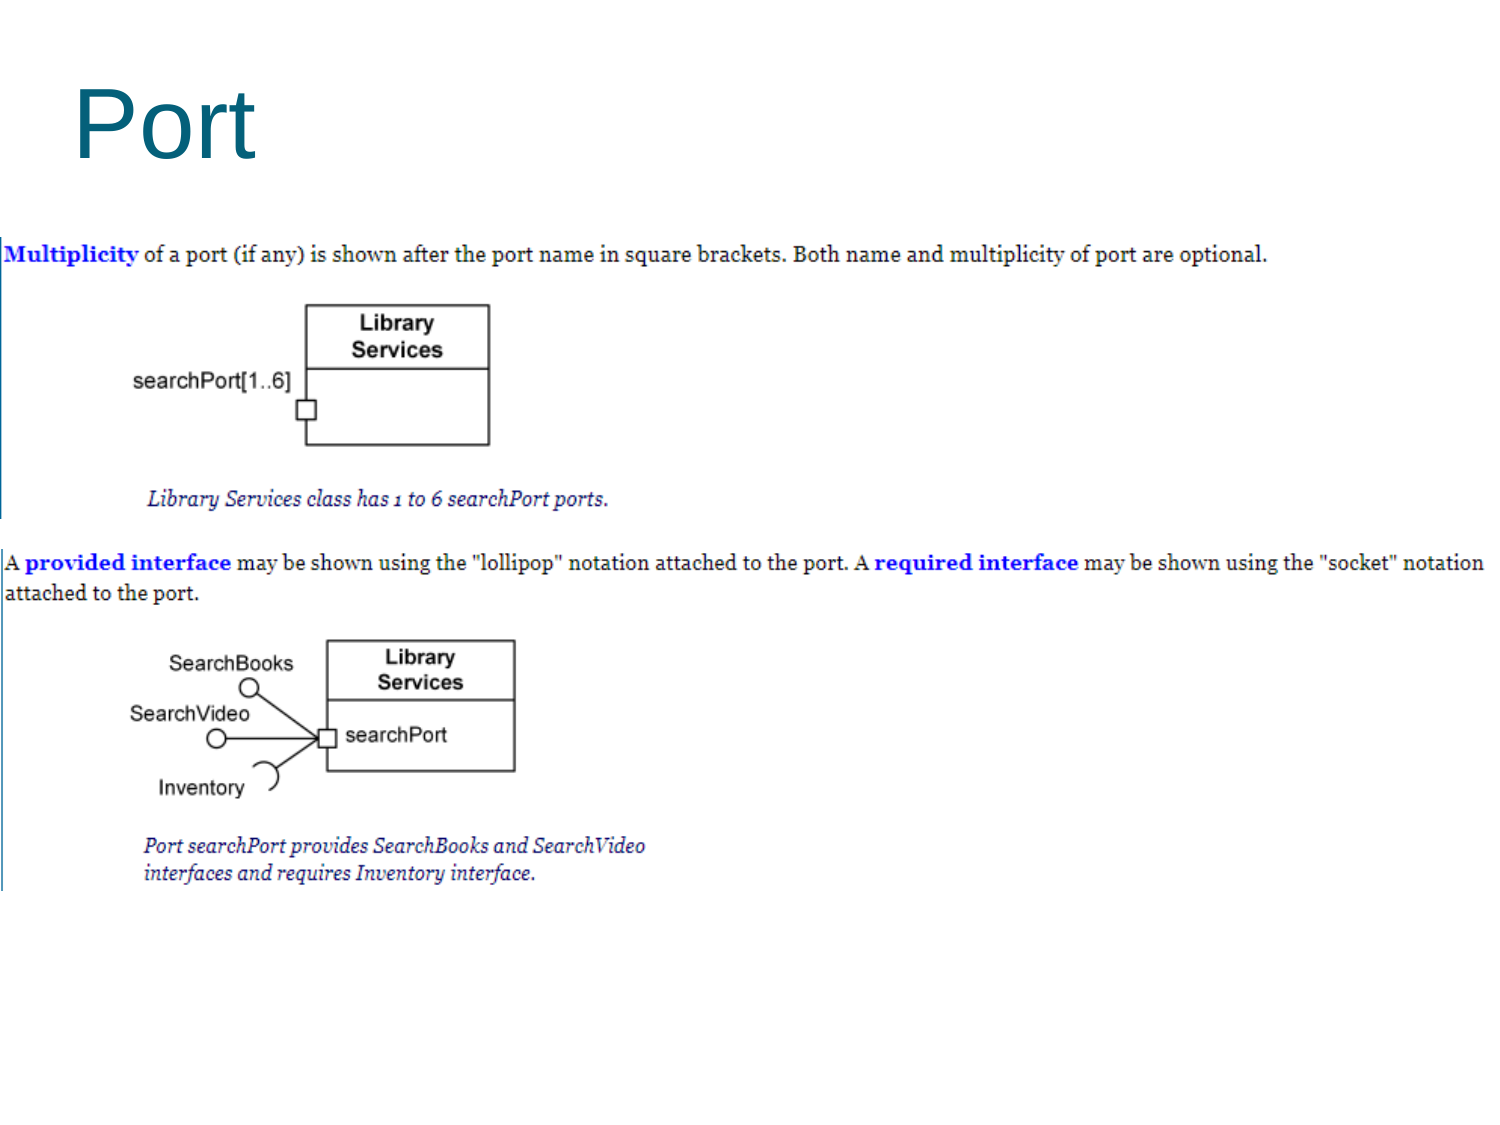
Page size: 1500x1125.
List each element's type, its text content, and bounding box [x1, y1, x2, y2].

title Port [72, 58, 1063, 184]
picture [2, 237, 1330, 520]
picture [0, 549, 1500, 892]
